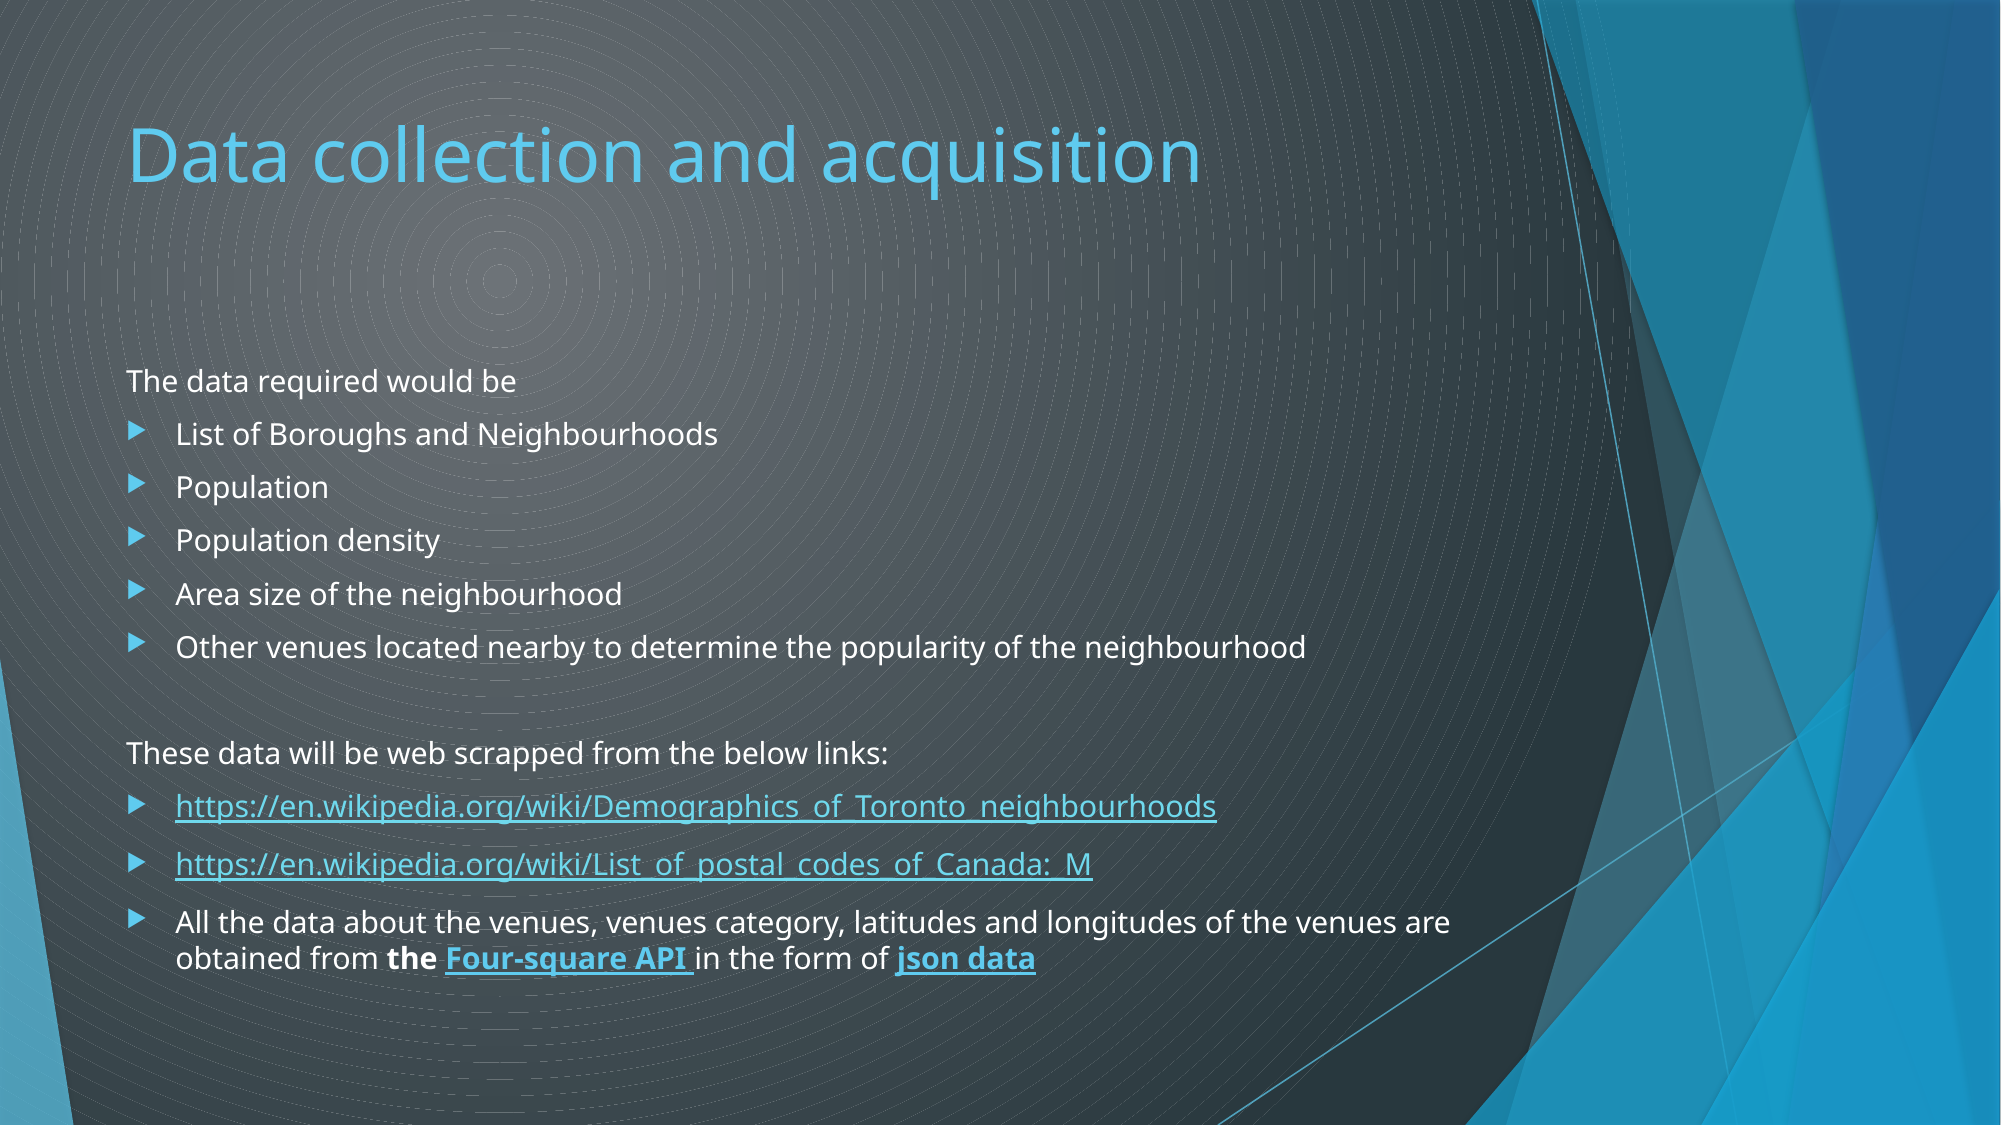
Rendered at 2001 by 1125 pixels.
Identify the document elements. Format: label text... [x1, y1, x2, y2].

list The data required would be List of Boroughs and Neighbourhoods Population Population density Area size of the neighbourhood Other venues located nearby to determine the popularity of the neighbourhood These data will be web scrapped from the below links: https://en.wikipedia.org/wiki/Demographics_of_Toronto_neighbourhoods https://en.wikipedia.org/wiki/List_of_postal_codes_of_Canada:_M All the data about the venues, venues category, latitudes and longitudes of the venues are obtained from the Four-square API in the form of json data [111, 354, 1522, 992]
title Data collection and acquisition [111, 99, 1522, 317]
